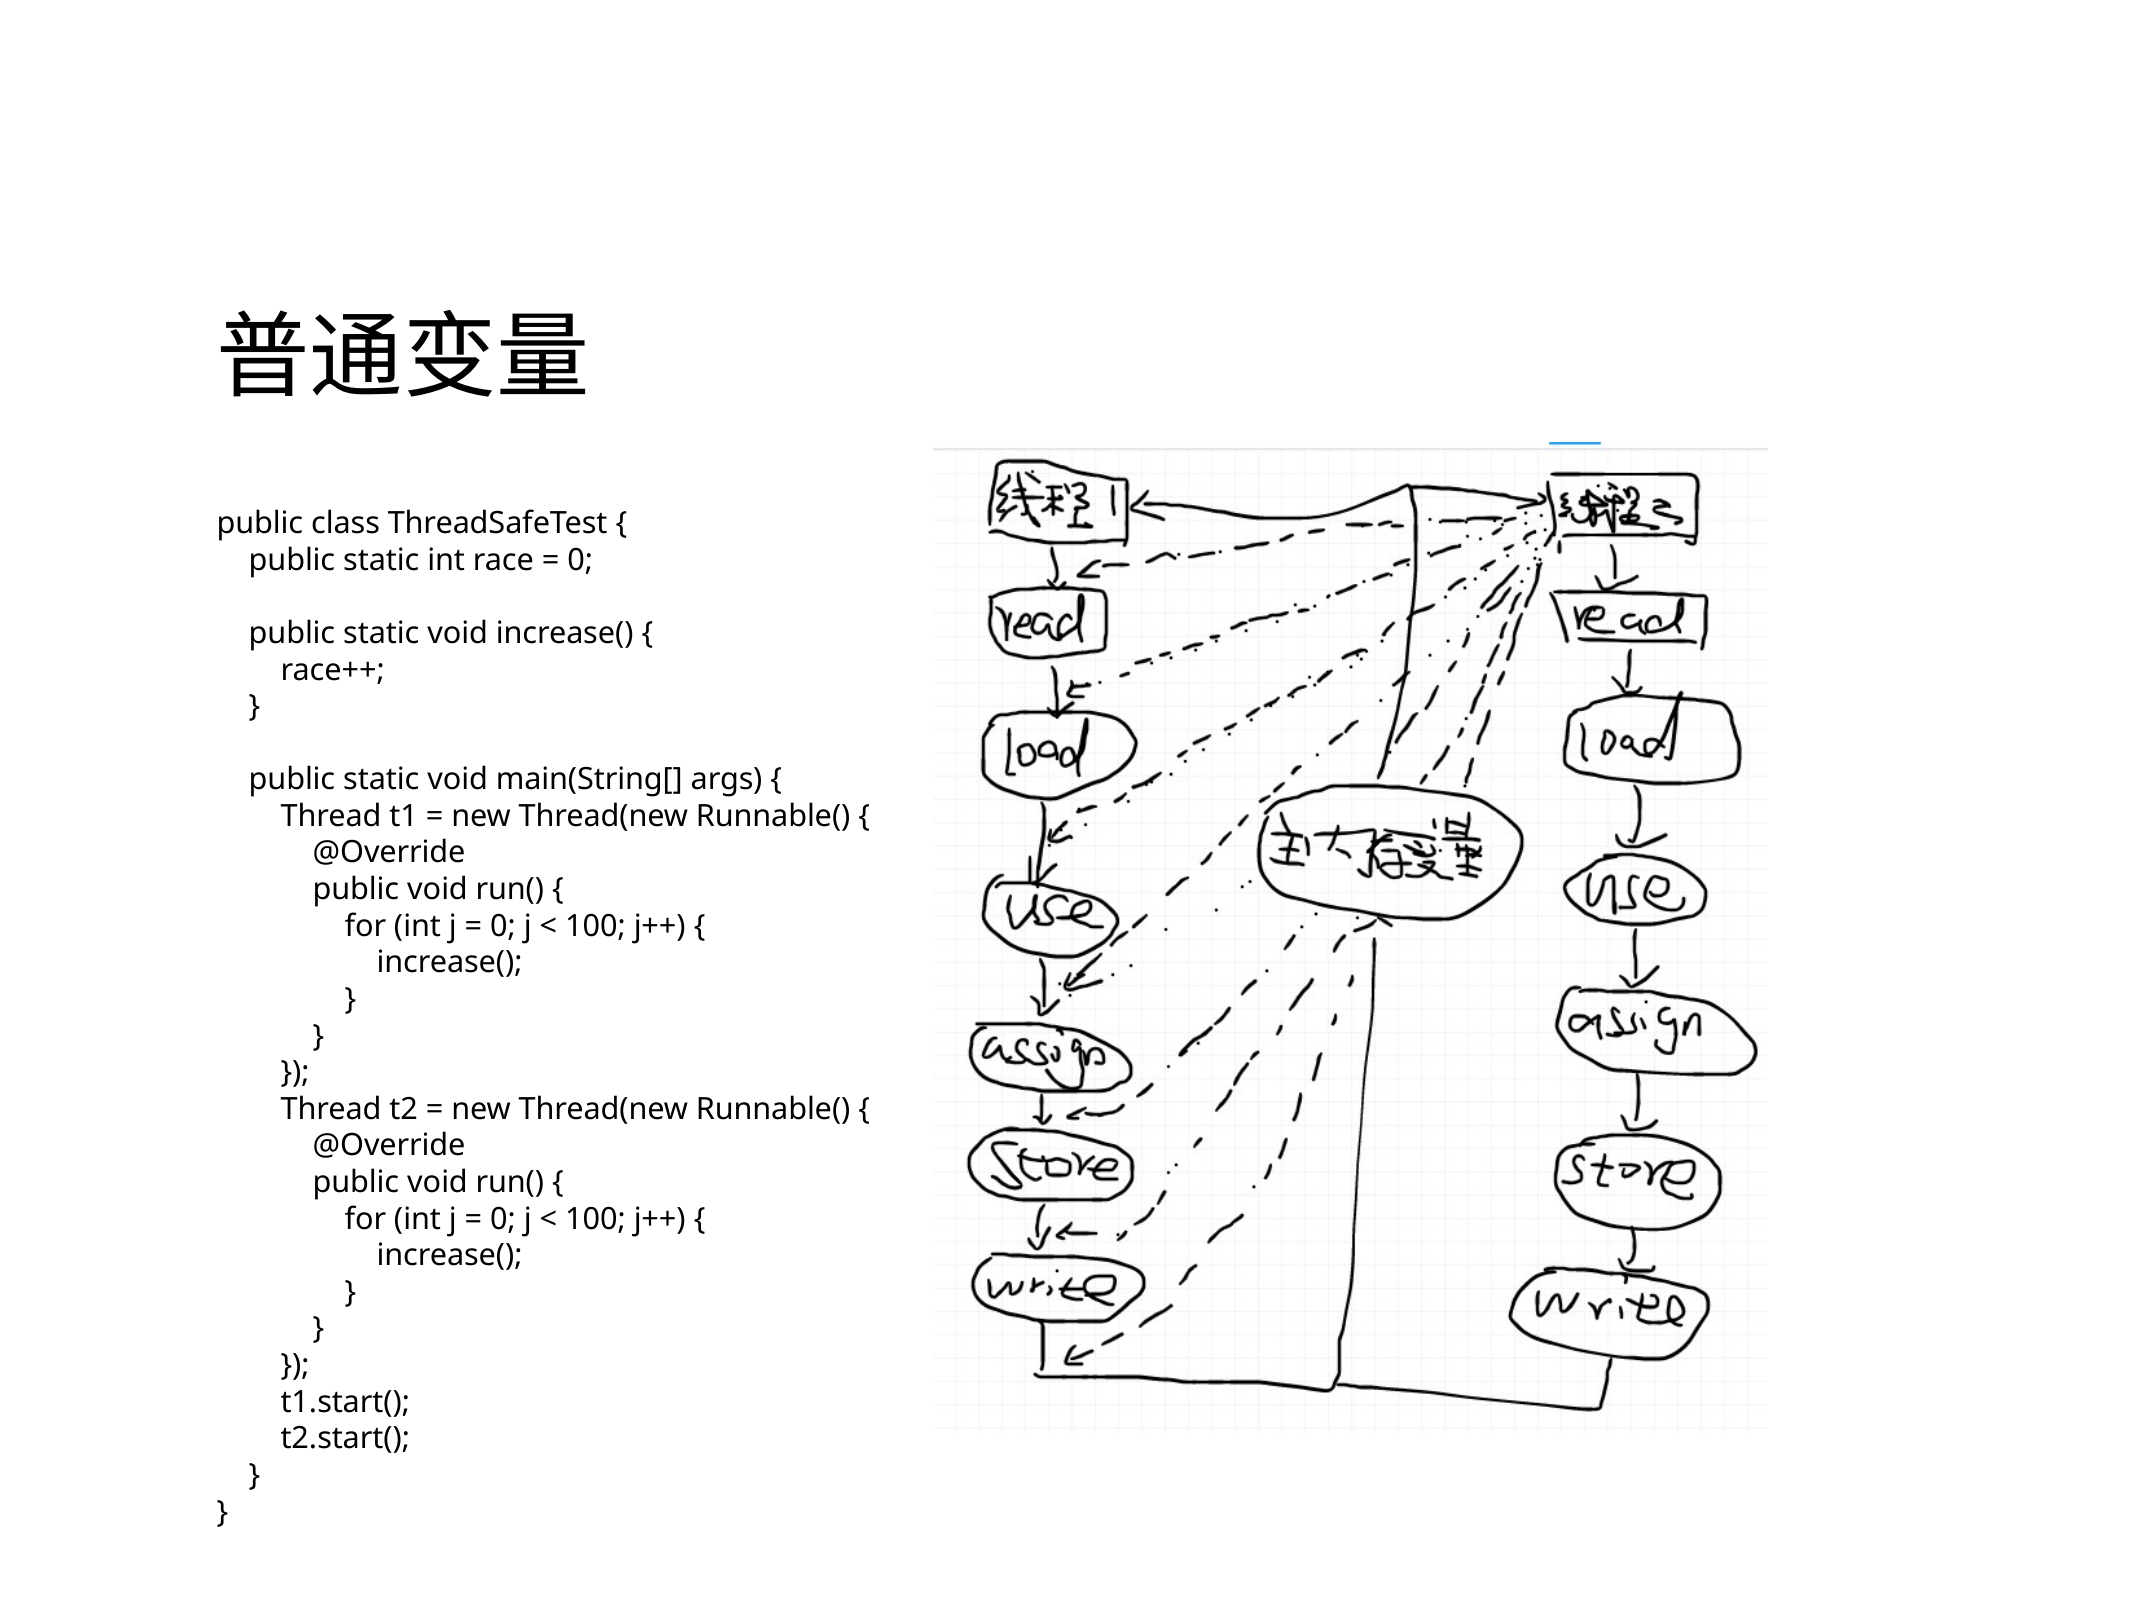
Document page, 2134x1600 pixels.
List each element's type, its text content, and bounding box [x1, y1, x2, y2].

subtitle public class ThreadSafeTest { public static int race = 0; public static void increase() { race++; } public static void main(String[] args) { Thread t1 = new Thread(new Runnable() { @Override public void run() { for (int j = 0; j < 100; j++) { increase(); } } }); Thread t2 = new Thread(new Runnable() { @Override public void run() { for (int j = 0; j < 100; j++) { increase(); } } }); t1.start(); t2.start(); } } [207, 420, 1926, 1543]
title 普通变量 [207, 268, 1550, 417]
picture [933, 442, 1768, 1435]
